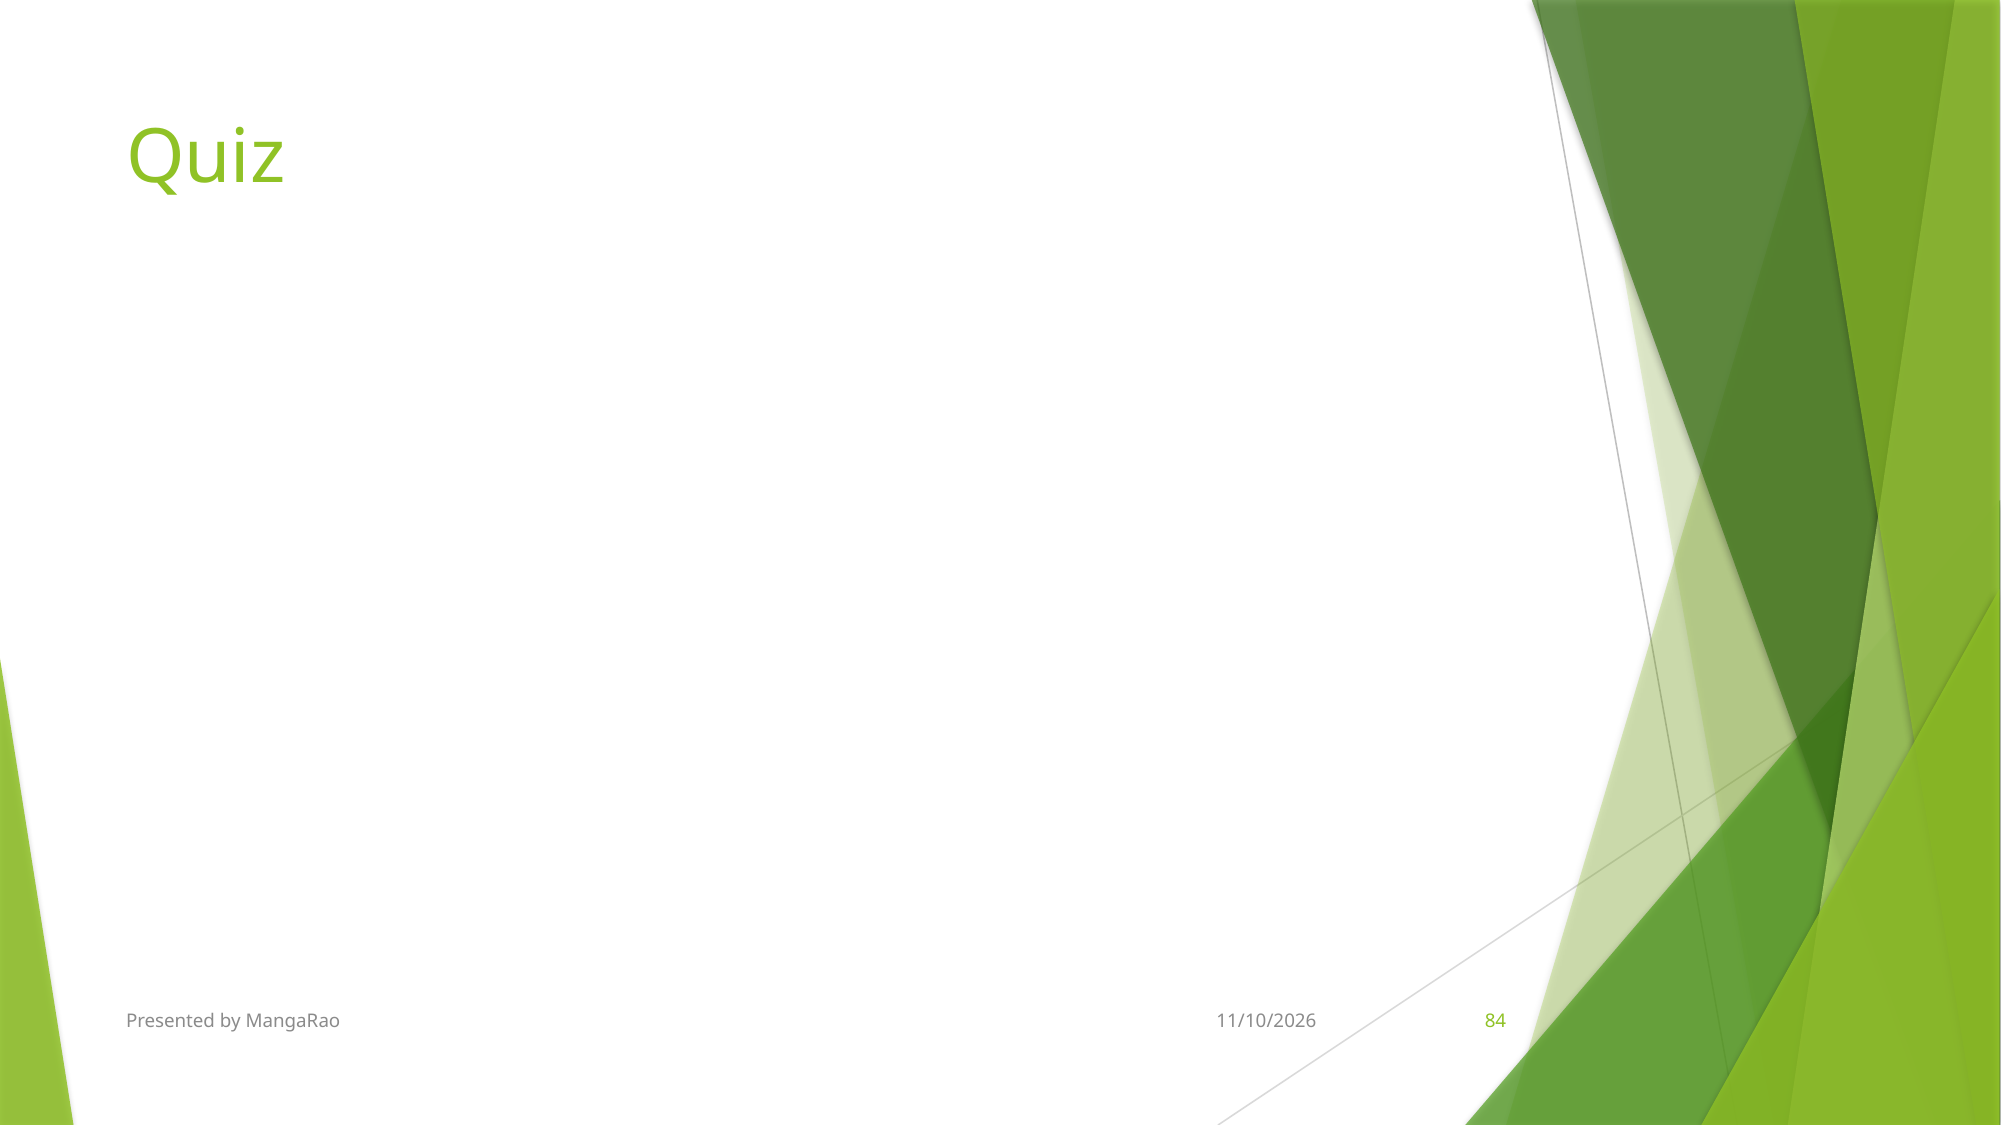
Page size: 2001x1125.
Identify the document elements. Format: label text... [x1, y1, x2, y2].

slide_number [1181, 991, 1332, 1051]
title Quiz [111, 99, 1522, 317]
slide_number 84 [1409, 991, 1522, 1051]
footer Presented by MangaRao [111, 991, 1145, 1051]
